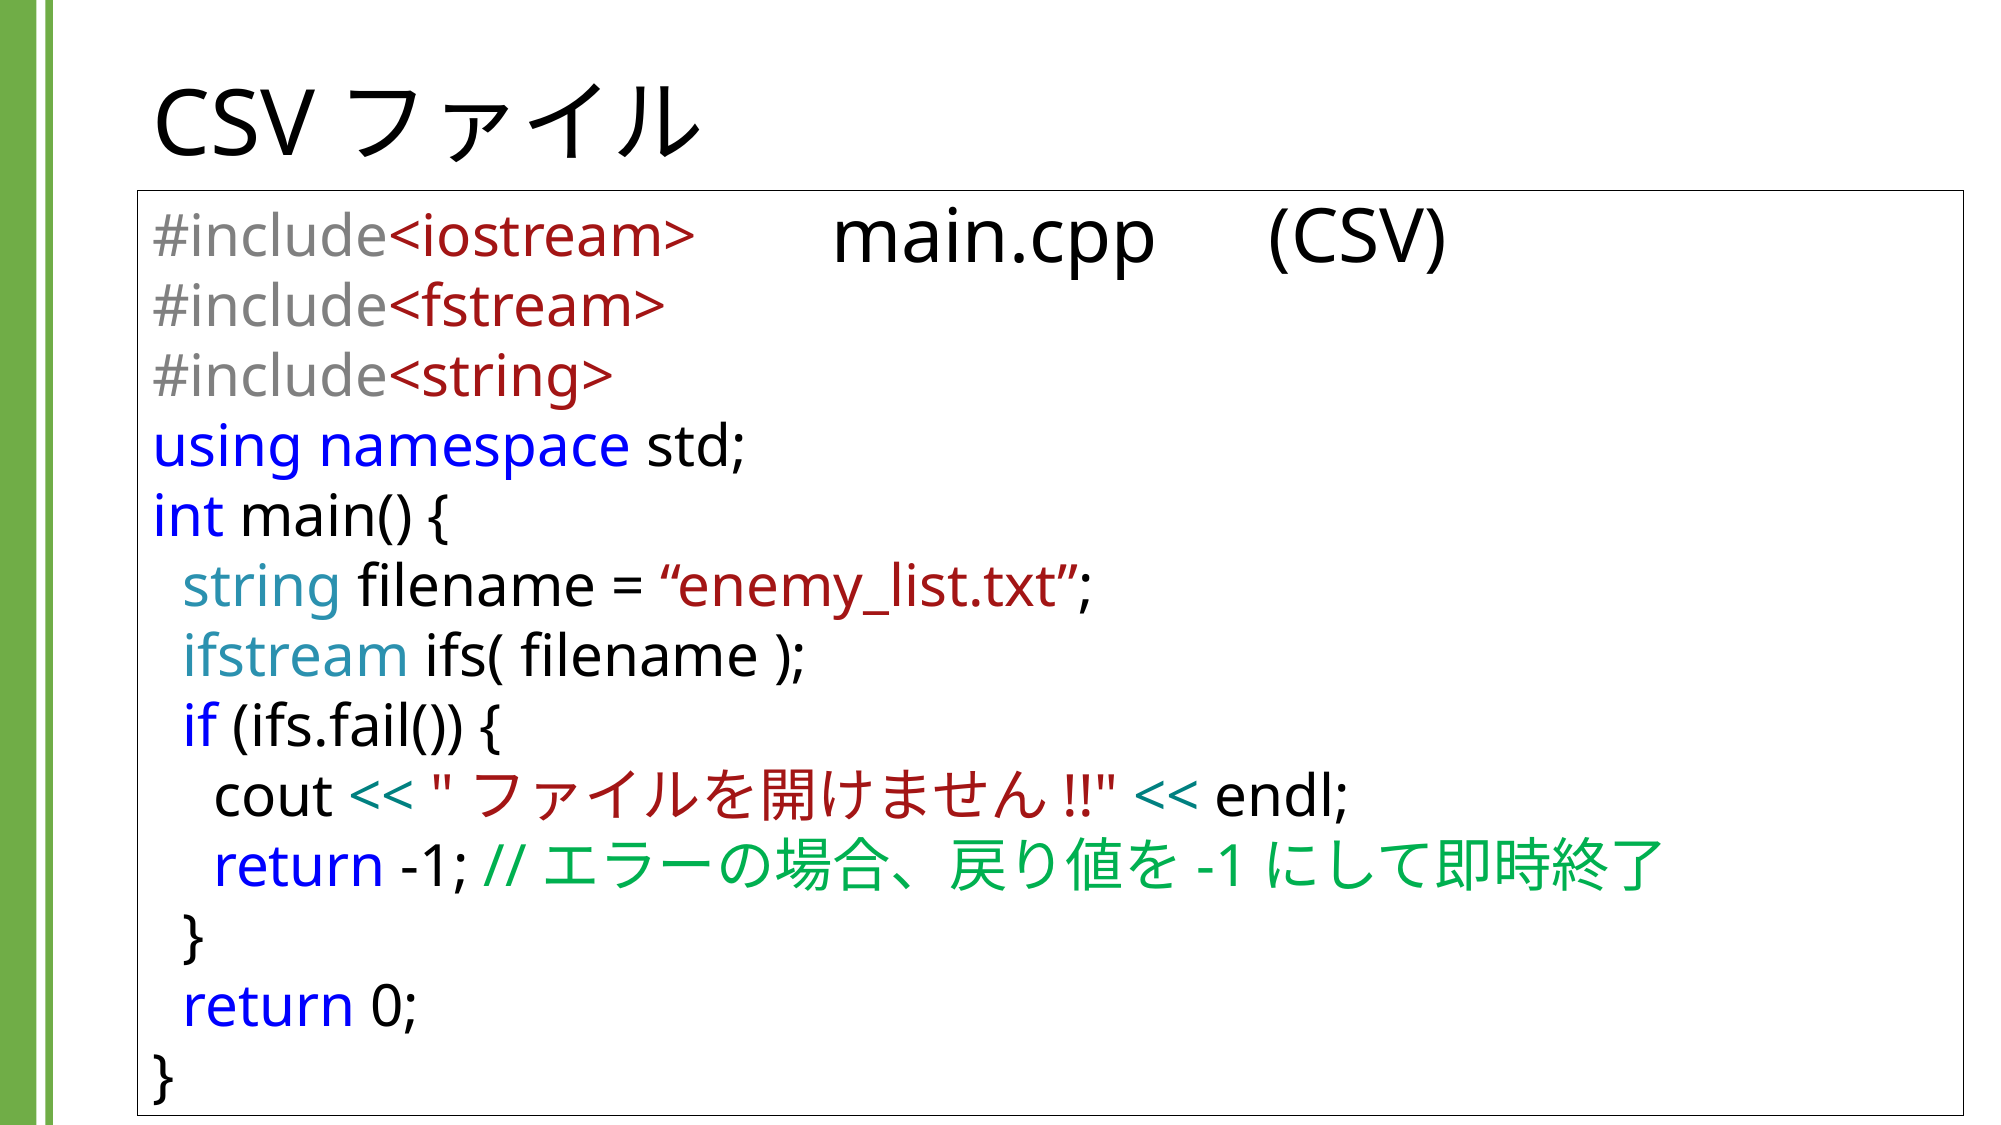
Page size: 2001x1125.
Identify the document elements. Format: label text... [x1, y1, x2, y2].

title CSVファイル [137, 59, 1863, 190]
text_box #include<iostream> #include<fstream> #include<string> using namespace std; int main() { string filename = “enemy_list.txt”; ifstream ifs( filename ); if (ifs.fail()) { cout << "ファイルを開けません!!" << endl; return -1; //エラーの場合、戻り値を-1にして即時終了 } return 0; } [137, 190, 1964, 1116]
